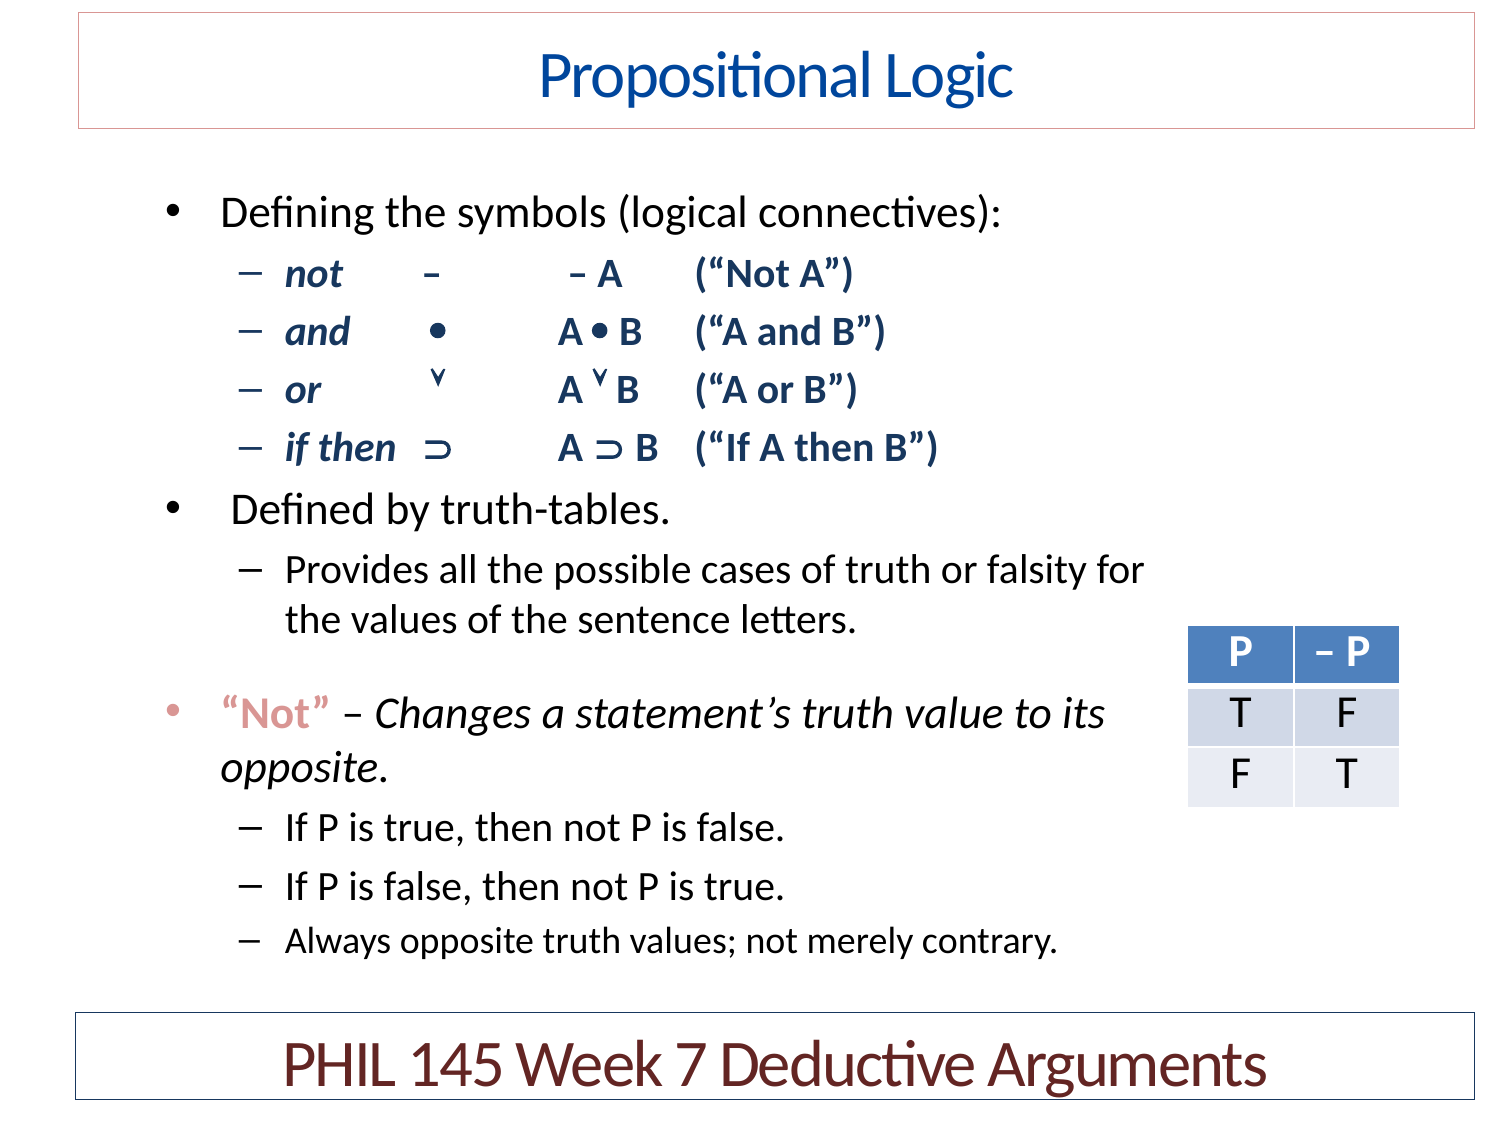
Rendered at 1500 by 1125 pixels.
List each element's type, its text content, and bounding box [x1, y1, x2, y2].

table_cell F [1188, 748, 1293, 807]
table_header P [1188, 626, 1293, 683]
table_cell T [1295, 748, 1399, 807]
table_header – P [1295, 626, 1399, 683]
table_cell F [1295, 689, 1399, 746]
text_box Propositional Logic [78, 12, 1475, 129]
list Defining the symbols (logical connectives): not – – A (“Not A”) and  A  B (“A and B”) or  A  B (“A or B”) if then  A  B (“If A then B”) Defined by truth-tables. Provides all the possible cases of truth or falsity for the values of the sentence letters. “Not” – Changes a statement’s truth value to its opposite. If P is true, then not P is false. If P is false, then not P is true. Always opposite truth values; not merely contrary. [150, 174, 1163, 975]
table_cell T [1188, 689, 1293, 746]
text_box PHIL 145 Week 7 Deductive Arguments [75, 1012, 1475, 1100]
